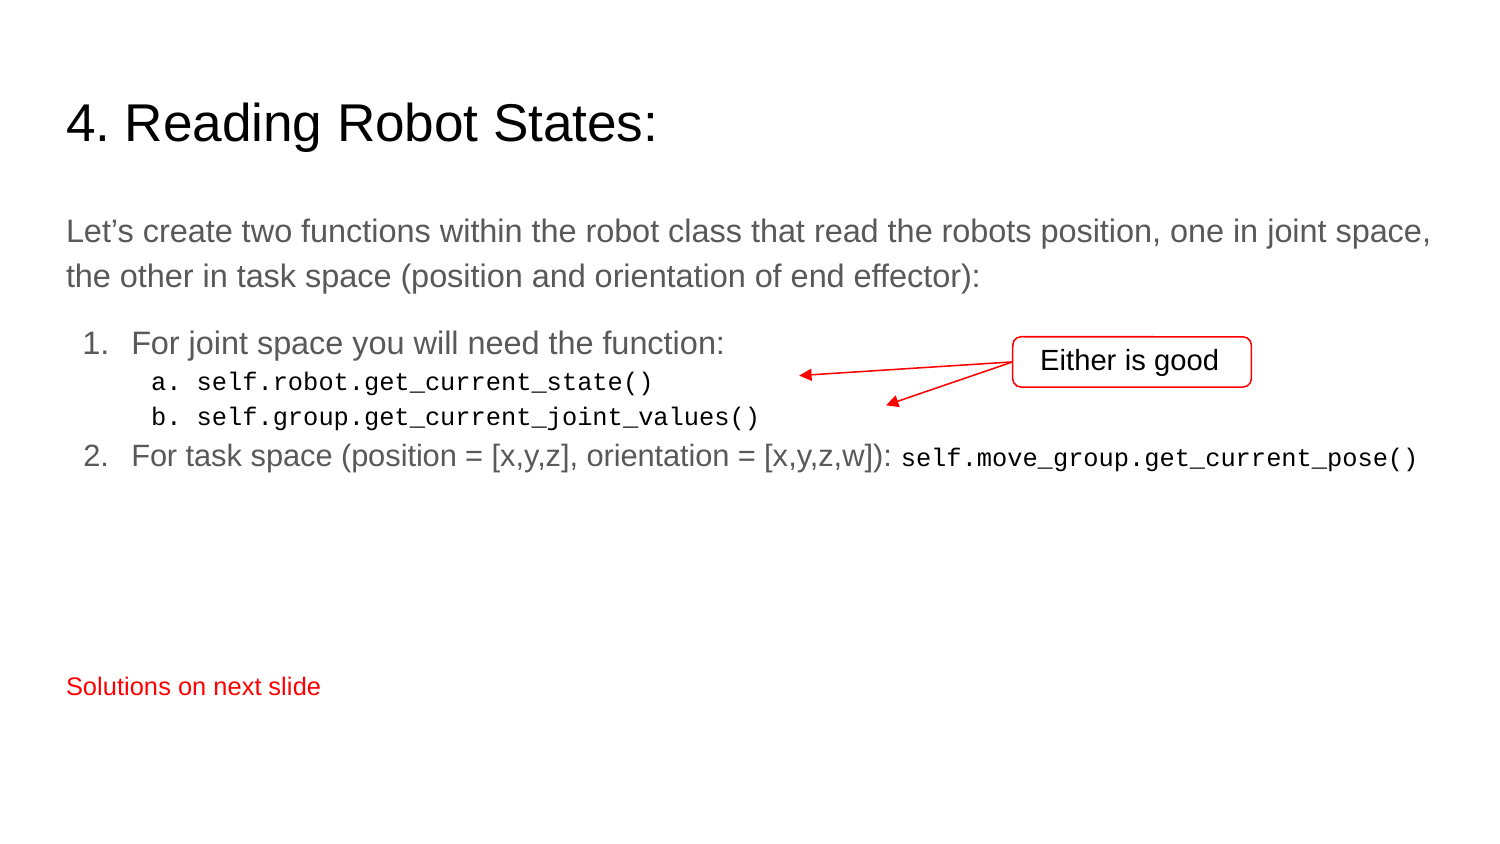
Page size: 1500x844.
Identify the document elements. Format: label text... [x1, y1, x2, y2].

list Let’s create two functions within the robot class that read the robots position, one in joint space, the other in task space (position and orientation of end effector): For joint space you will need the function: self.robot.get_current_state() self.group.get_current_joint_values() For task space (position = [x,y,z], orientation = [x,y,z,w]): self.move_group.get_current_pose() Solutions on next slide [51, 189, 1449, 750]
text_box Either is good [1025, 326, 1411, 392]
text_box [885, 361, 1013, 406]
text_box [798, 361, 884, 376]
title 4. Reading Robot States: [51, 72, 1449, 167]
text_box [1012, 336, 1252, 388]
